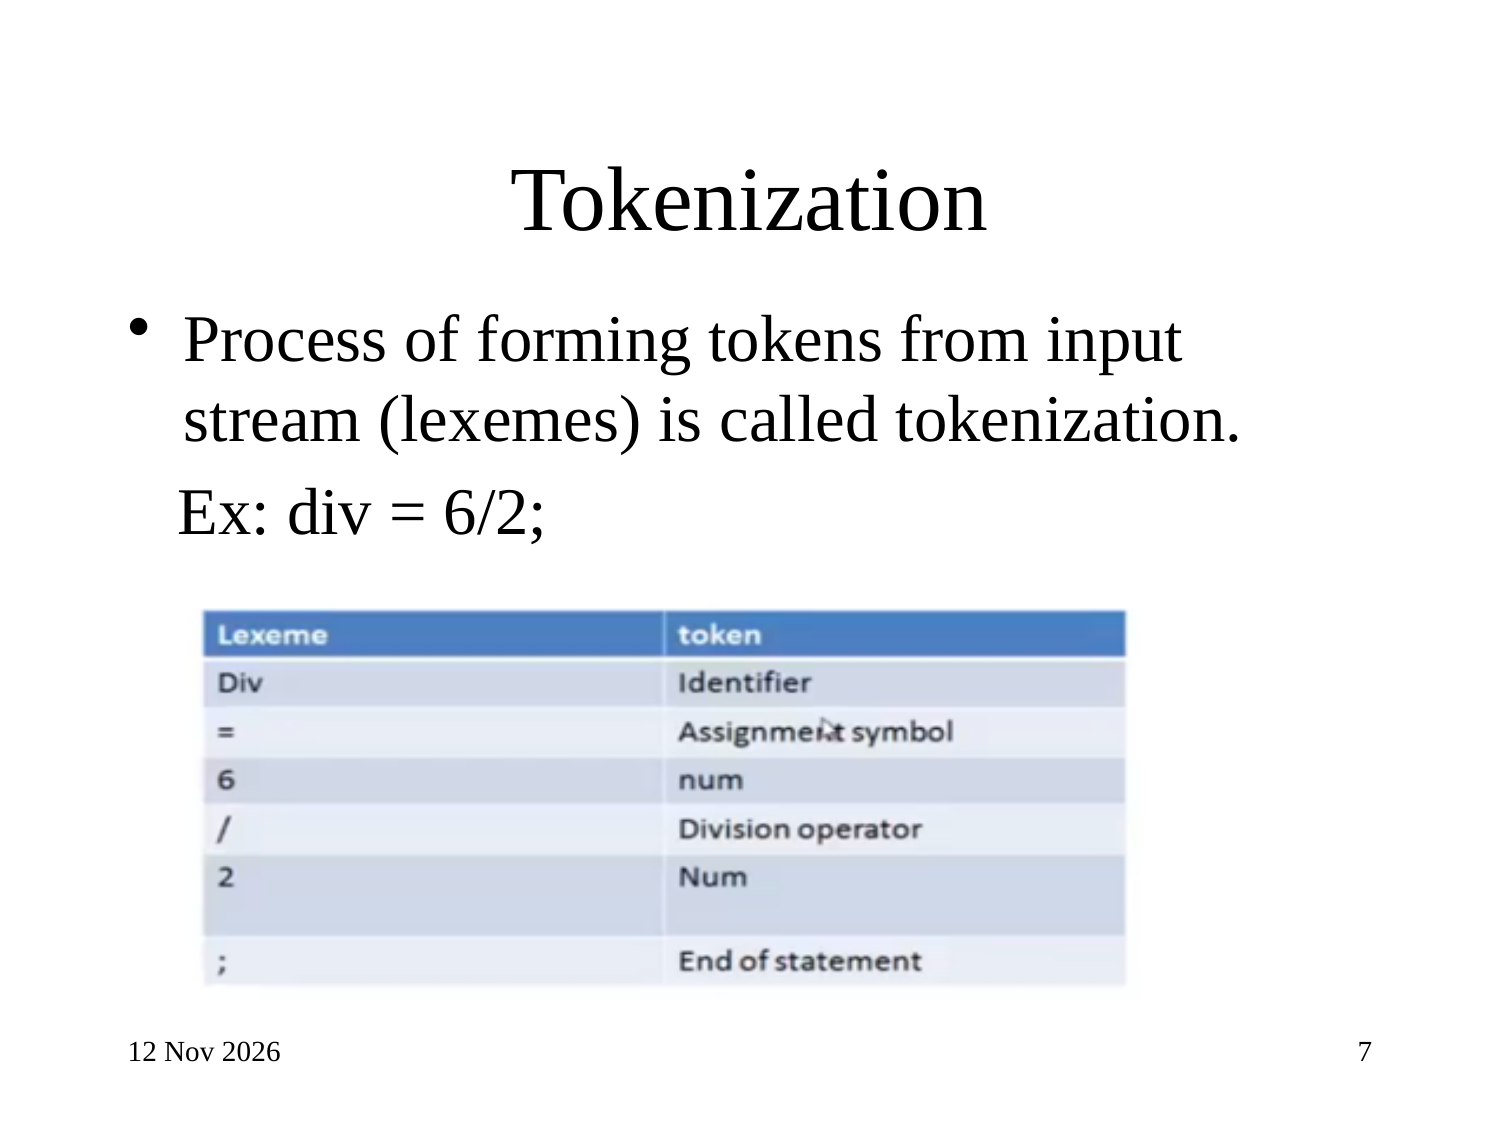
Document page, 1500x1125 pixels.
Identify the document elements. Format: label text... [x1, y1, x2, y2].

list Process of forming tokens from input stream (lexemes) is called tokenization. Ex: div = 6/2; [112, 287, 1388, 1000]
slide_number 5-May-24 [112, 1025, 425, 1100]
picture [182, 591, 1140, 1000]
title Tokenization [112, 99, 1388, 287]
slide_number 7 [1074, 1025, 1388, 1100]
